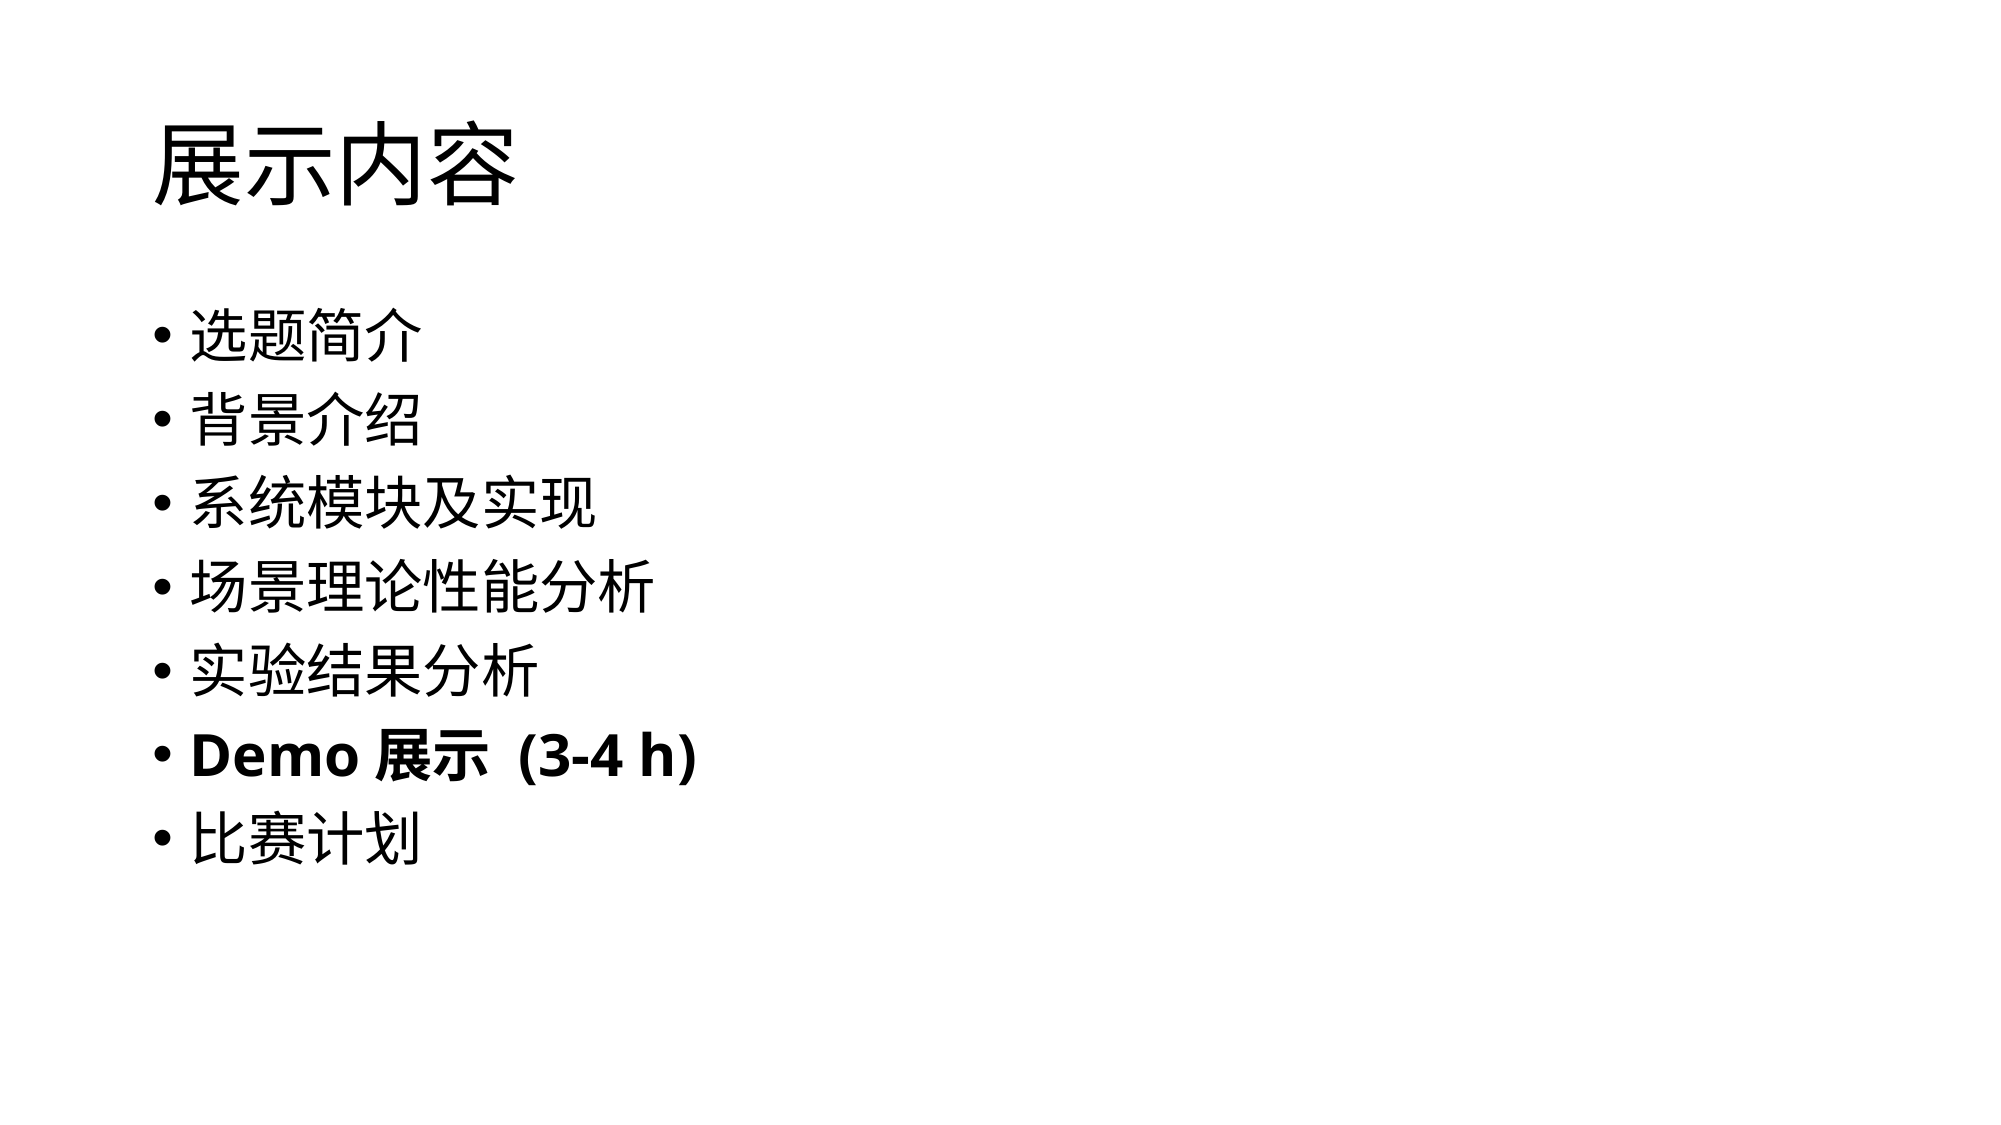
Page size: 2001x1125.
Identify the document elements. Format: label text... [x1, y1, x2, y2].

list 选题简介 背景介绍 系统模块及实现 场景理论性能分析 实验结果分析 Demo展示 (3-4 h) 比赛计划 [137, 299, 1863, 1014]
title 展示内容 [137, 59, 1863, 278]
